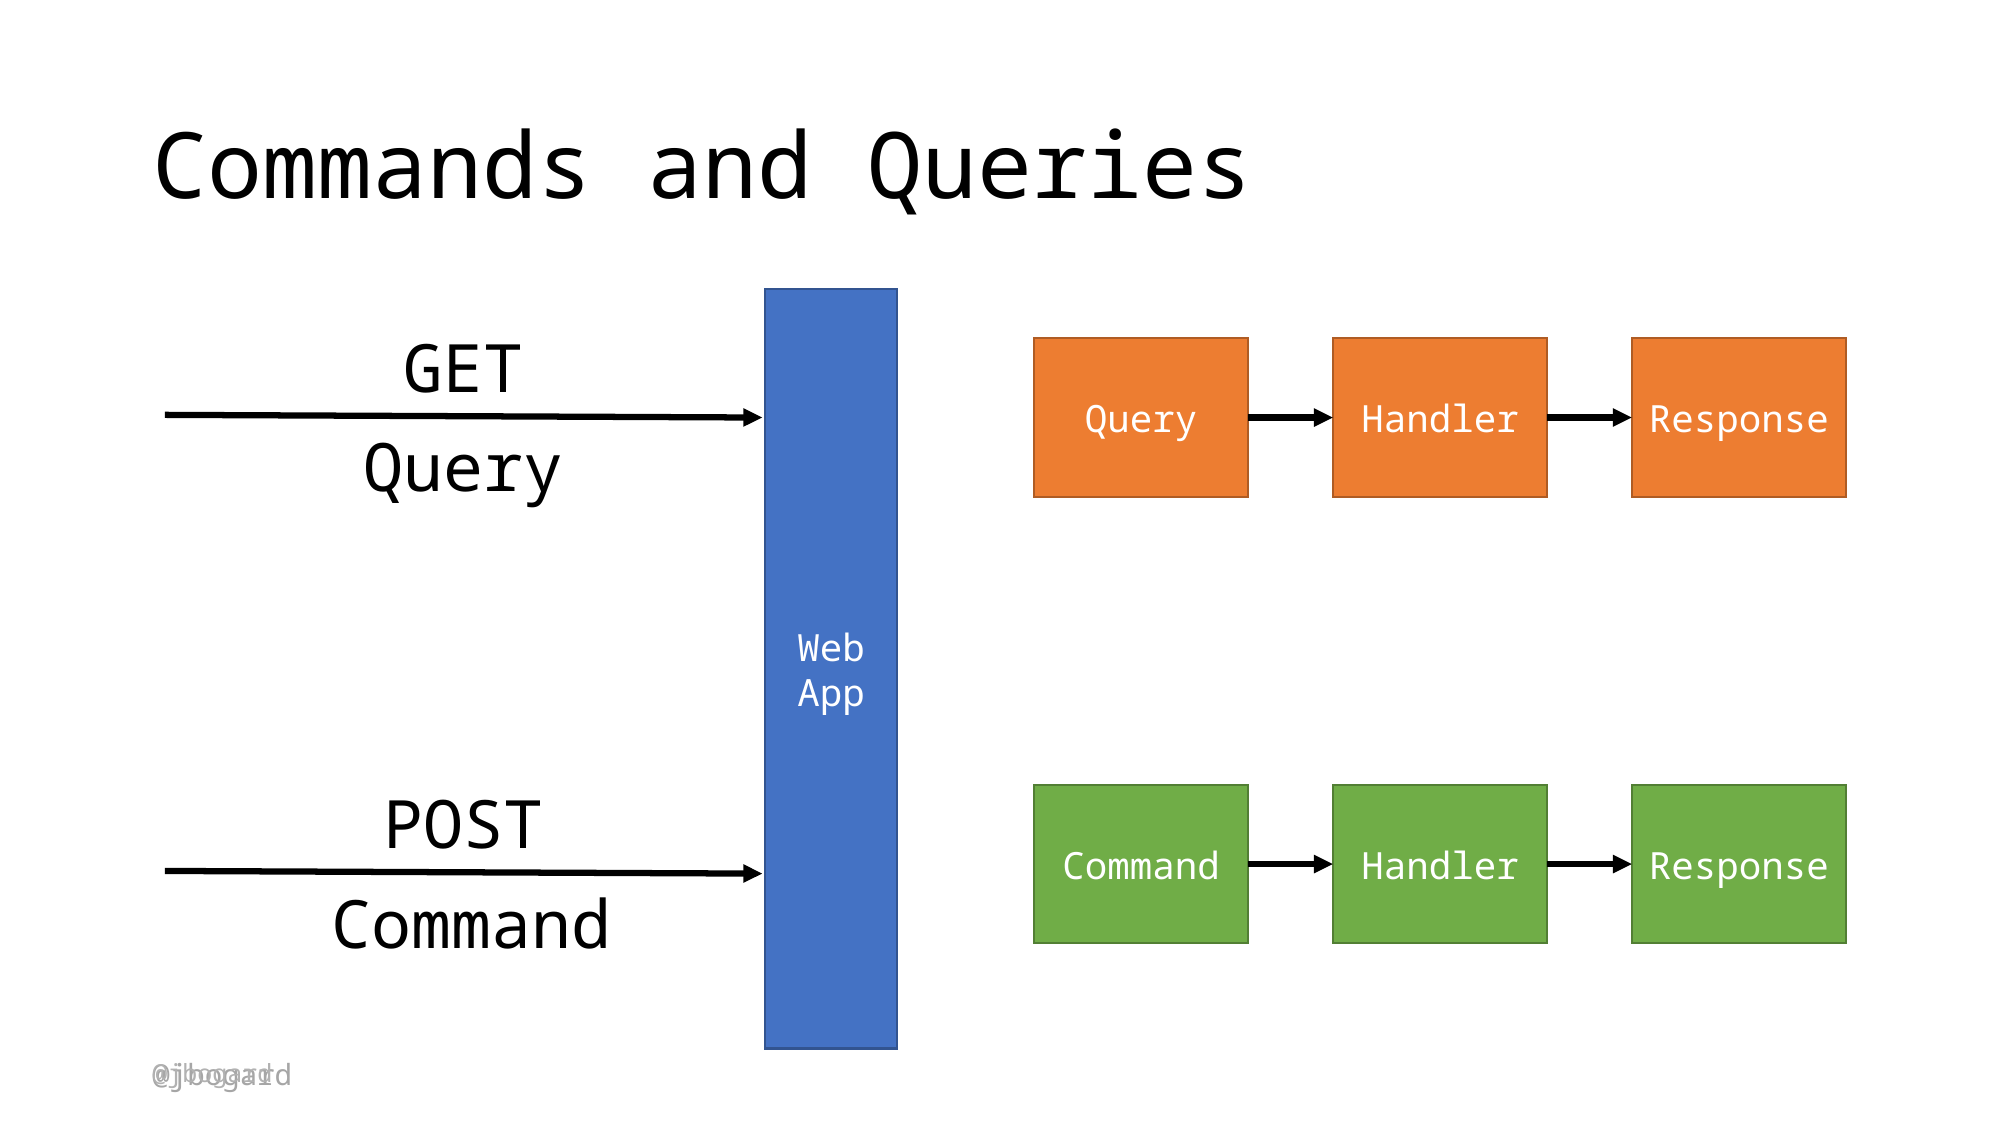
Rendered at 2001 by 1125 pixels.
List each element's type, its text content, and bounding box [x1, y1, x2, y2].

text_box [164, 870, 763, 874]
text_box Query [315, 418, 612, 513]
text_box Response [1631, 337, 1847, 498]
text_box Handler [1332, 337, 1548, 498]
title Commands and Queries [137, 59, 1863, 278]
text_box Response [1631, 784, 1847, 944]
text_box Command [1033, 784, 1249, 944]
text_box Query [1033, 337, 1249, 498]
slide_number @jbogard [137, 1042, 588, 1103]
text_box GET [315, 318, 612, 414]
text_box Command [313, 874, 629, 969]
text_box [164, 414, 763, 418]
text_box POST [315, 774, 612, 870]
text_box Web App [764, 288, 898, 1050]
text_box Handler [1332, 784, 1548, 944]
